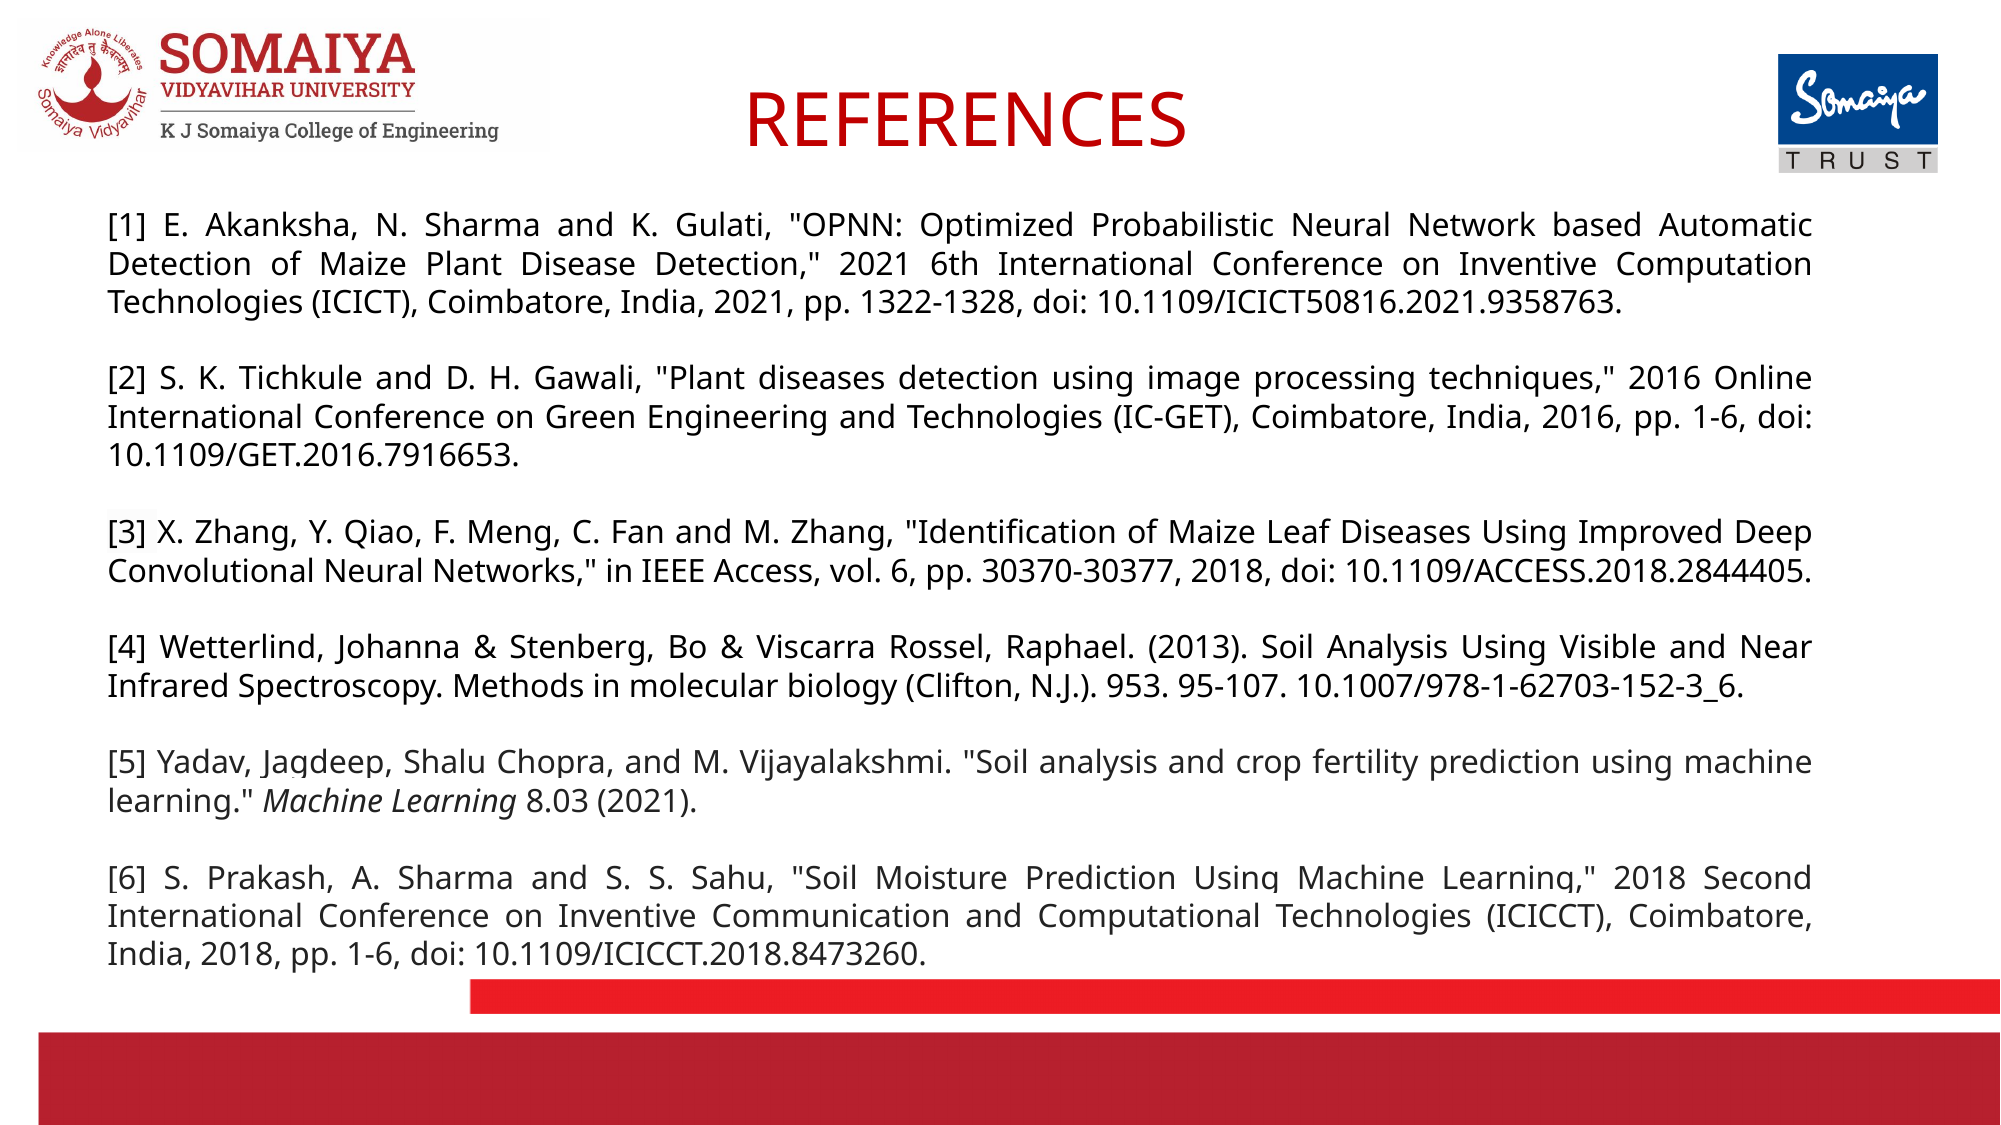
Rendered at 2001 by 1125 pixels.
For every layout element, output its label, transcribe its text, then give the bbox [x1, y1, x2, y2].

picture [40, 86, 2000, 1125]
picture [17, 18, 550, 153]
text_box [1] E. Akanksha, N. Sharma and K. Gulati, "OPNN: Optimized Probabilistic Neural Network based Automatic Detection of Maize Plant Disease Detection," 2021 6th International Conference on Inventive Computation Technologies (ICICT), Coimbatore, India, 2021, pp. 1322-1328, doi: 10.1109/ICICT50816.2021.9358763. [2] S. K. Tichkule and D. H. Gawali, "Plant diseases detection using image processing techniques," 2016 Online International Conference on Green Engineering and Technologies (IC-GET), Coimbatore, India, 2016, pp. 1-6, doi: 10.1109/GET.2016.7916653. [3] X. Zhang, Y. Qiao, F. Meng, C. Fan and M. Zhang, "Identification of Maize Leaf Diseases Using Improved Deep Convolutional Neural Networks," in IEEE Access, vol. 6, pp. 30370-30377, 2018, doi: 10.1109/ACCESS.2018.2844405. [4] Wetterlind, Johanna & Stenberg, Bo & Viscarra Rossel, Raphael. (2013). Soil Analysis Using Visible and Near Infrared Spectroscopy. Methods in molecular biology (Clifton, N.J.). 953. 95-107. 10.1007/978-1-62703-152-3_6. [5] Yadav, Jagdeep, Shalu Chopra, and M. Vijayalakshmi. "Soil analysis and crop fertility prediction using machine learning." Machine Learning 8.03 (2021). [6] S. Prakash, A. Sharma and S. S. Sahu, "Soil Moisture Prediction Using Machine Learning," 2018 Second International Conference on Inventive Communication and Computational Technologies (ICICCT), Coimbatore, India, 2018, pp. 1-6, doi: 10.1109/ICICCT.2018.8473260. [92, 197, 980, 1004]
title REFERENCES [728, 13, 1915, 231]
text_box [1] E. Akanksha, N. Sharma and K. Gulati, "OPNN: Optimized Probabilistic Neural Network based Automatic Detection of Maize Plant Disease Detection," 2021 6th International Conference on Inventive Computation Technologies (ICICT), Coimbatore, India, 2021, pp. 1322-1328, doi: 10.1109/ICICT50816.2021.9358763. [2] S. K. Tichkule and D. H. Gawali, "Plant diseases detection using image processing techniques," 2016 Online International Conference on Green Engineering and Technologies (IC-GET), Coimbatore, India, 2016, pp. 1-6, doi: 10.1109/GET.2016.7916653. [3] X. Zhang, Y. Qiao, F. Meng, C. Fan and M. Zhang, "Identification of Maize Leaf Diseases Using Improved Deep Convolutional Neural Networks," in IEEE Access, vol. 6, pp. 30370-30377, 2018, doi: 10.1109/ACCESS.2018.2844405. [4] Wetterlind, Johanna & Stenberg, Bo & Viscarra Rossel, Raphael. (2013). Soil Analysis Using Visible and Near Infrared Spectroscopy. Methods in molecular biology (Clifton, N.J.). 953. 95-107. 10.1007/978-1-62703-152-3_6. [5] Yadav, Jagdeep, Shalu Chopra, and M. Vijayalakshmi. "Soil analysis and crop fertility prediction using machine learning." Machine Learning 8.03 (2021). [6] S. Prakash, A. Sharma and S. S. Sahu, "Soil Moisture Prediction Using Machine Learning," 2018 Second International Conference on Inventive Communication and Computational Technologies (ICICCT), Coimbatore, India, 2018, pp. 1-6, doi: 10.1109/ICICCT.2018.8473260. [1107, 197, 1830, 1004]
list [1778, 54, 1938, 174]
